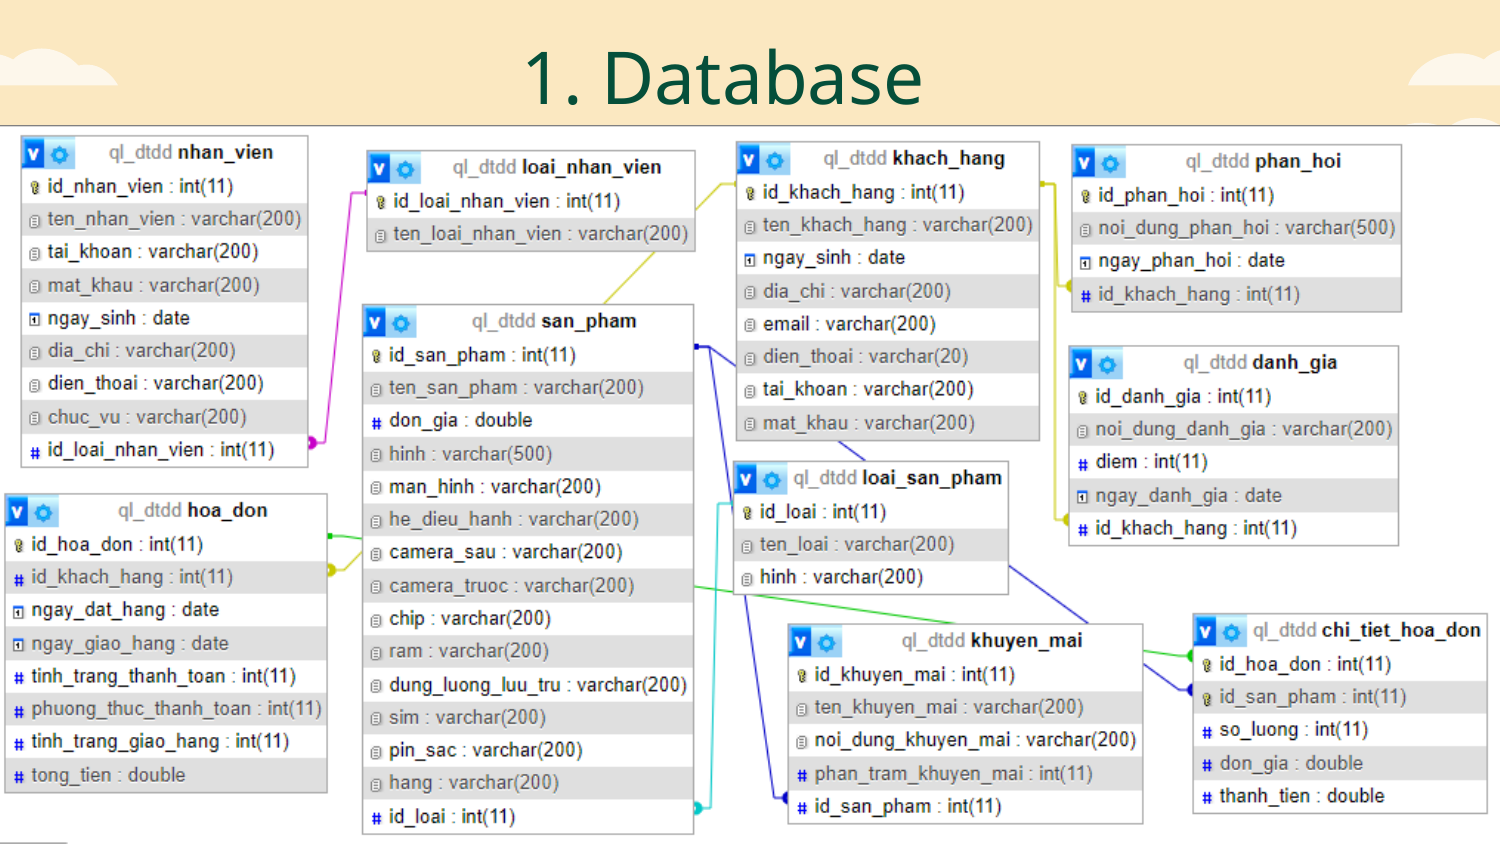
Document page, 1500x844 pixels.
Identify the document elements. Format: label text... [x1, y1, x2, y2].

picture [0, 125, 1500, 844]
title 1. Database [91, 16, 1356, 111]
